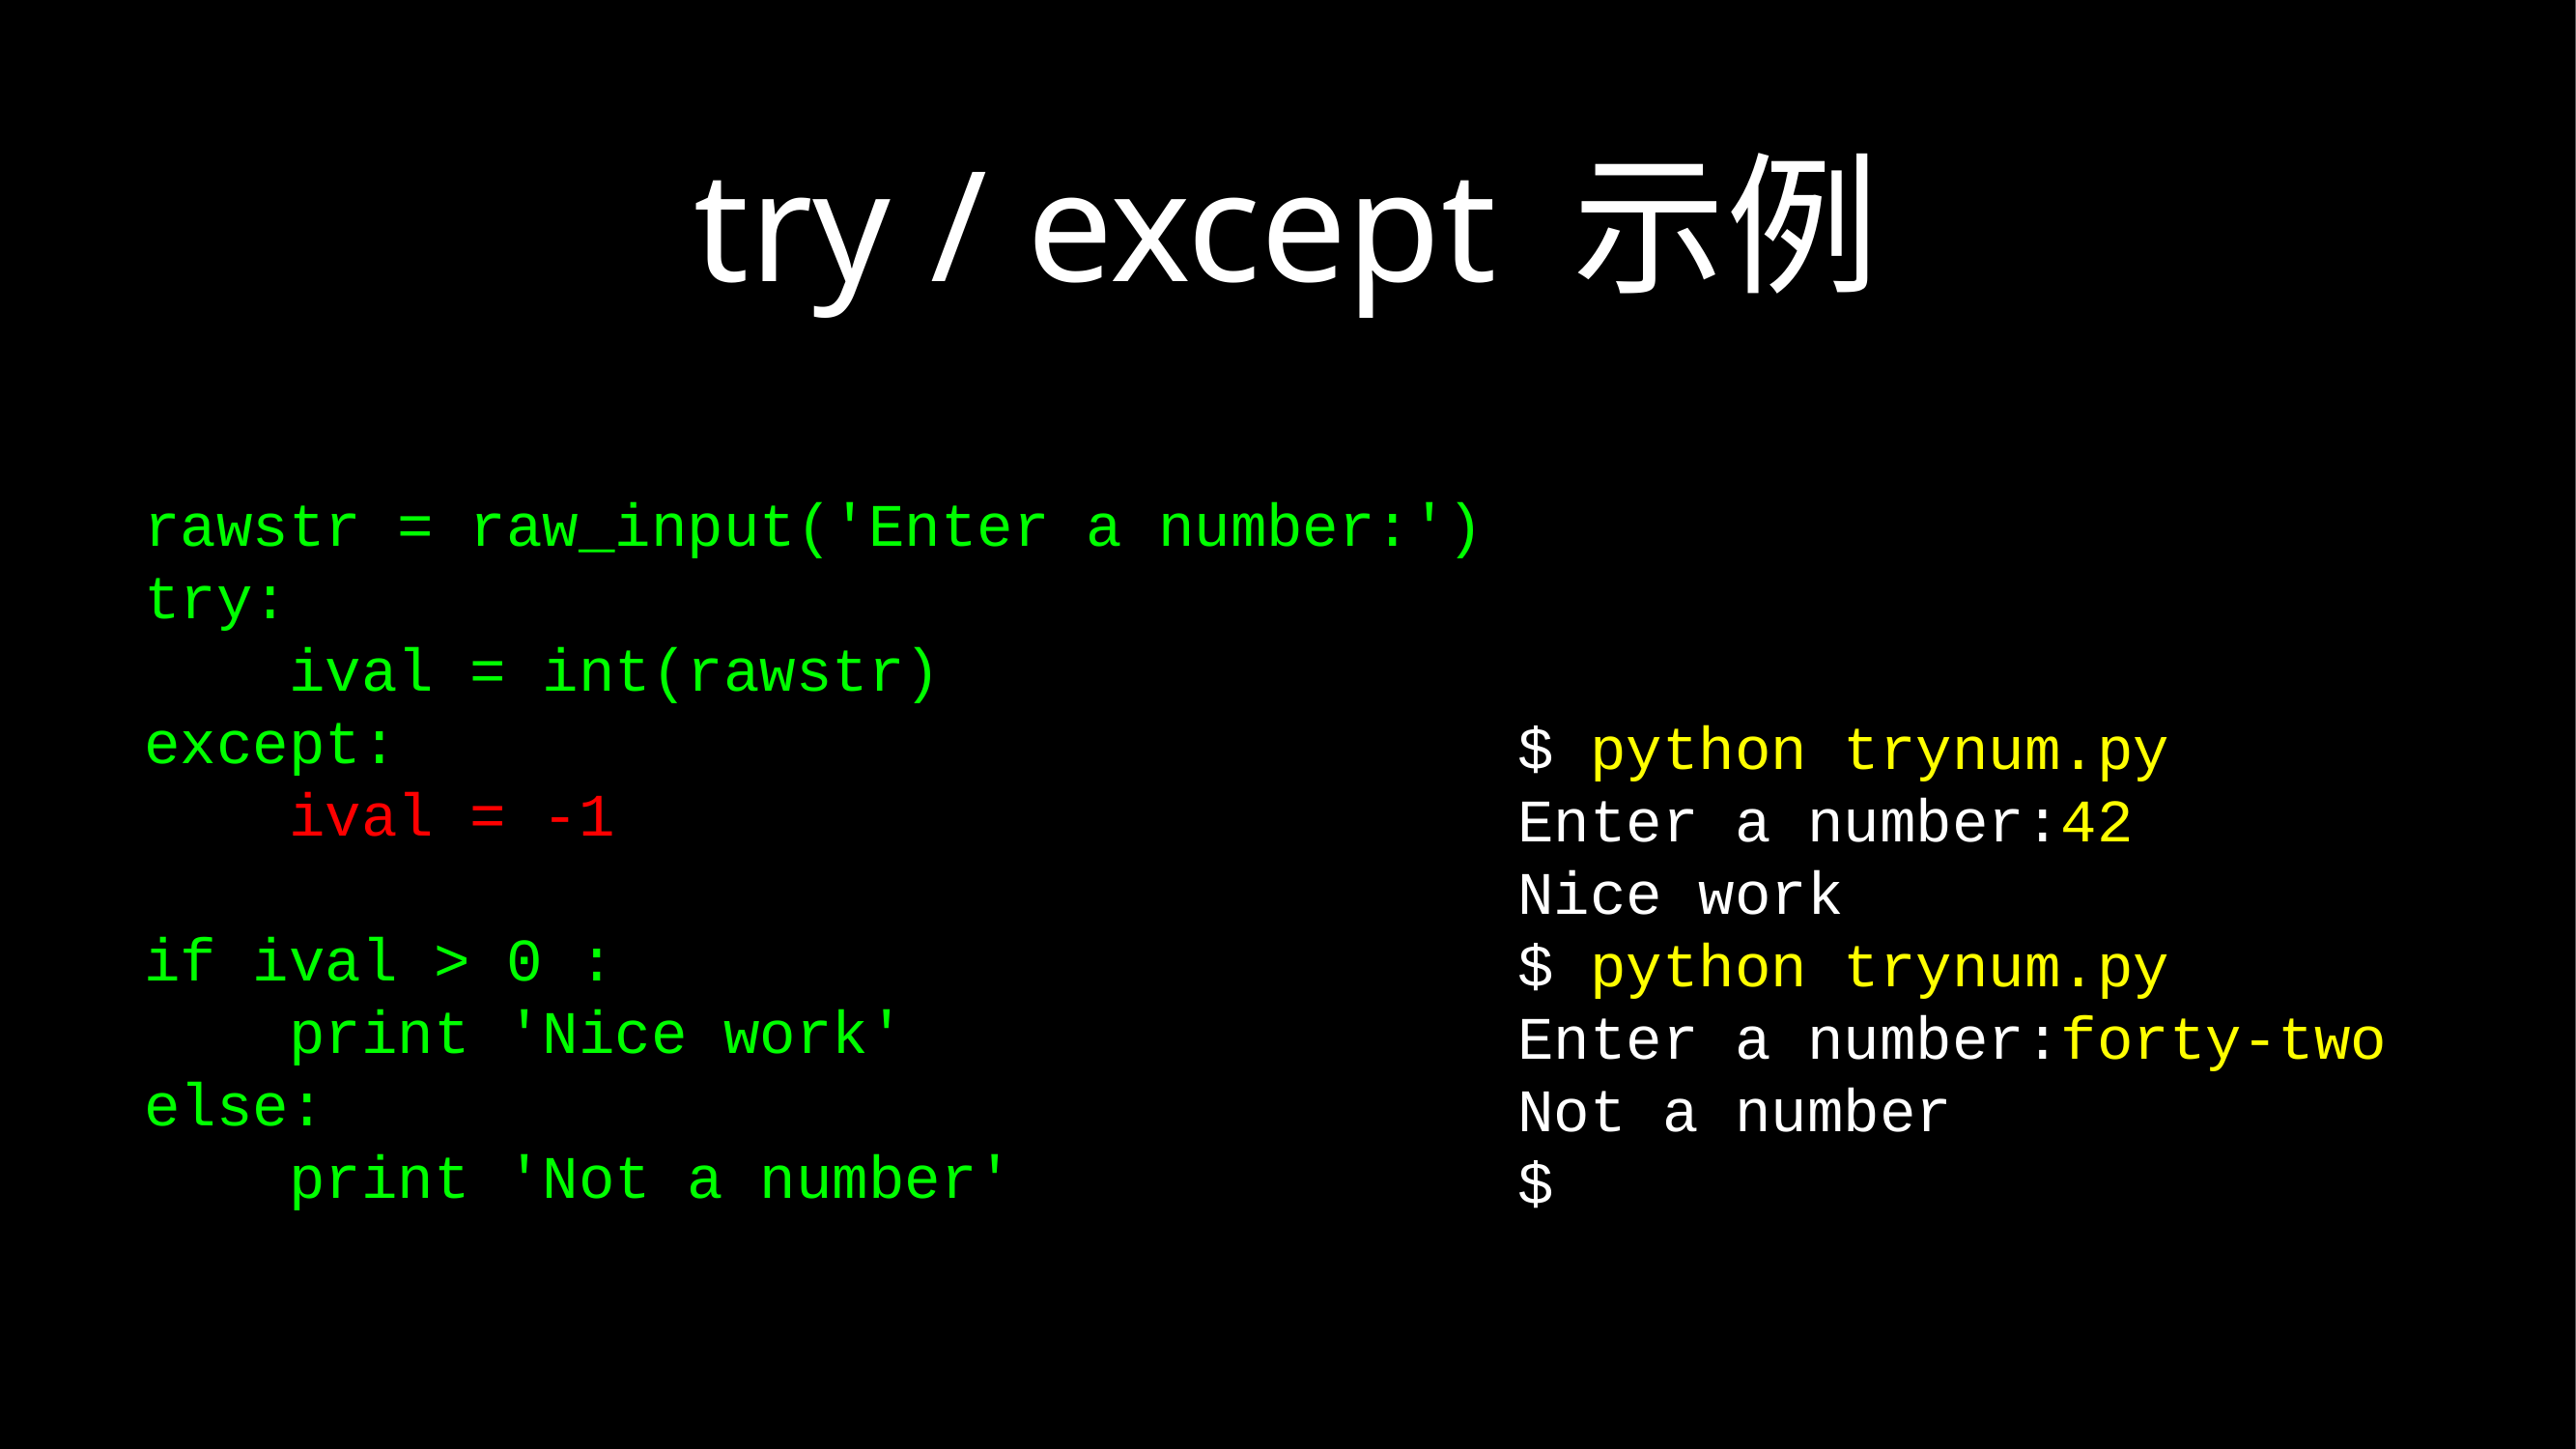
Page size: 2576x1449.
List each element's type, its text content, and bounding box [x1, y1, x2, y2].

text_box rawstr = raw_input('Enter a number:') try: ival = int(rawstr) except: ival = -1 if ival > 0 : print 'Nice work' else: print 'Not a number' [144, 453, 1501, 1243]
title try / except 示例 [183, 38, 2391, 403]
text_box $ python trynum.py Enter a number:42 Nice work $ python trynum.py Enter a number:forty-two Not a number $ [1517, 666, 2459, 1260]
